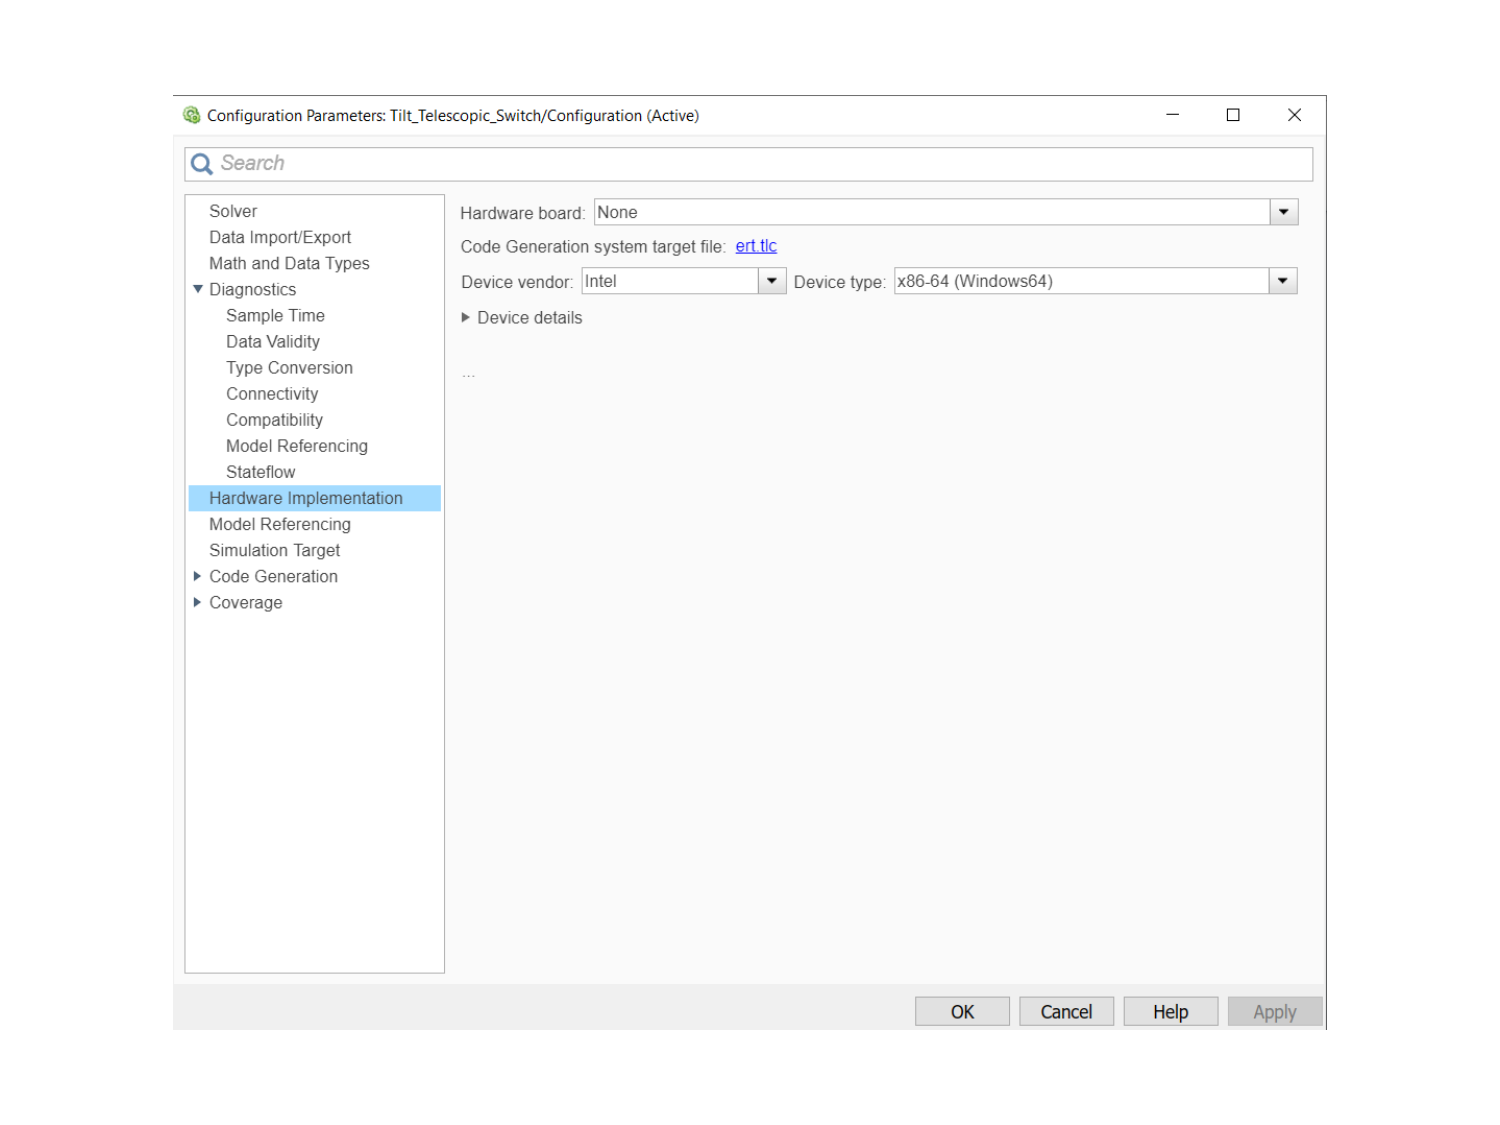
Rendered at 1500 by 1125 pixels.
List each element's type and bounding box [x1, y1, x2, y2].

picture [173, 95, 1327, 1030]
